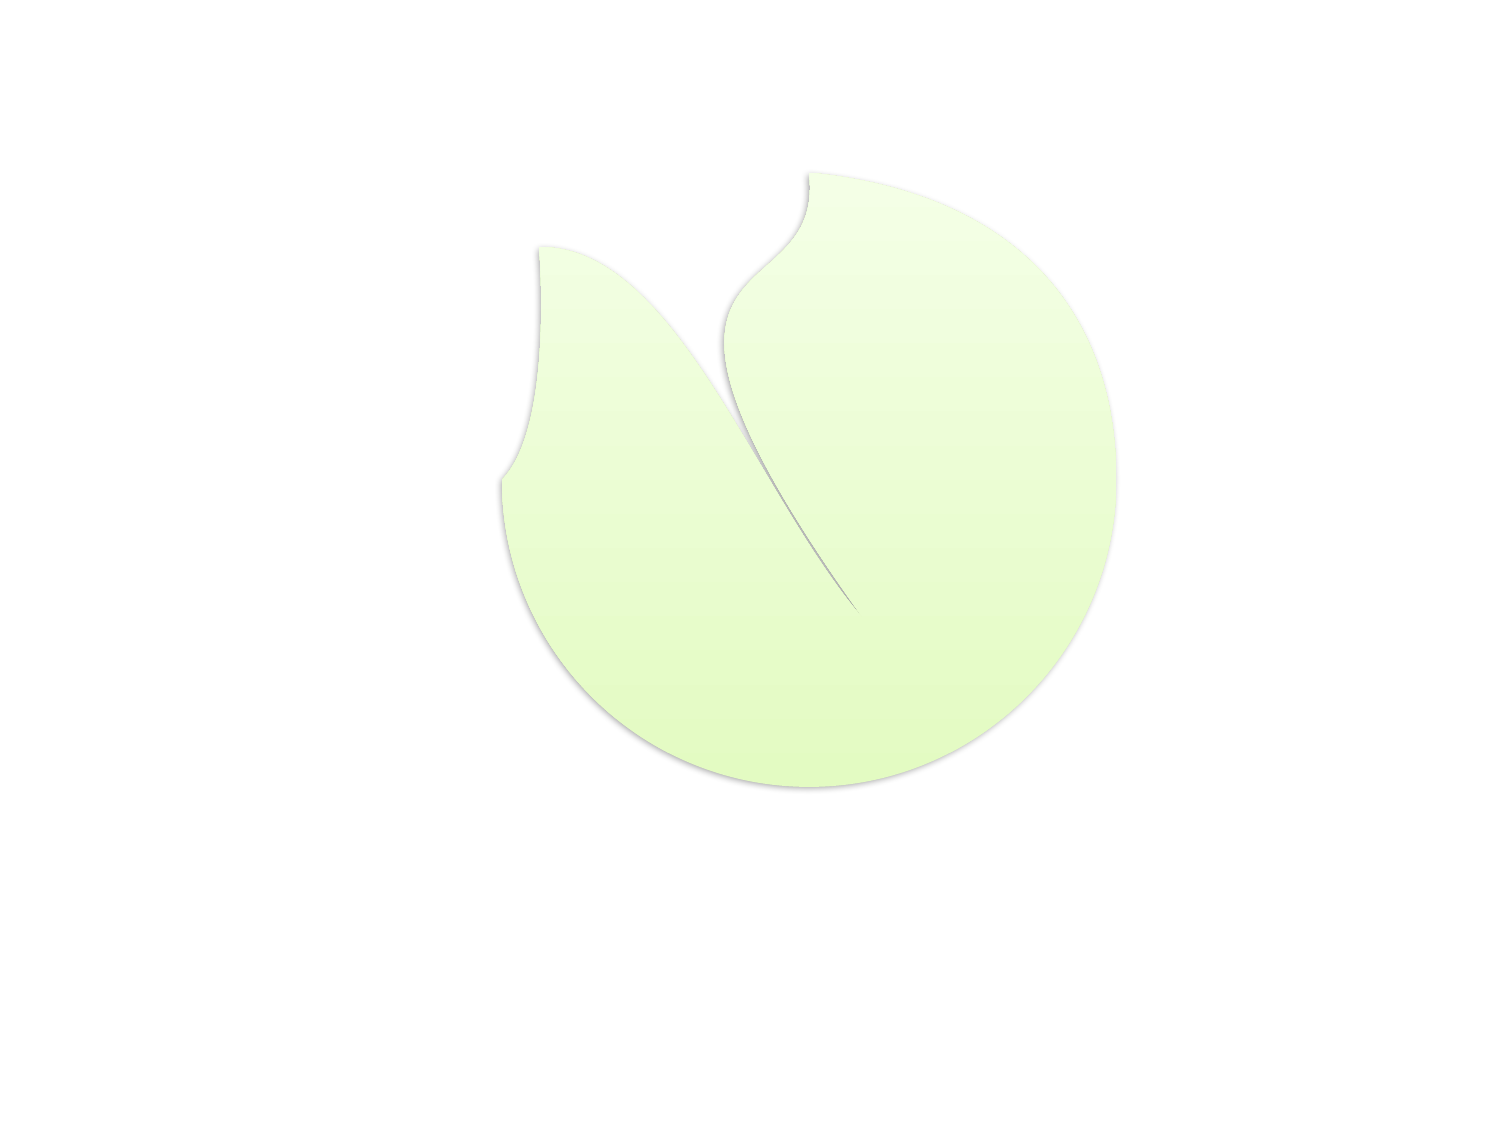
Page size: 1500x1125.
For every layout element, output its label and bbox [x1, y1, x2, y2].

text_box [501, 171, 1117, 788]
